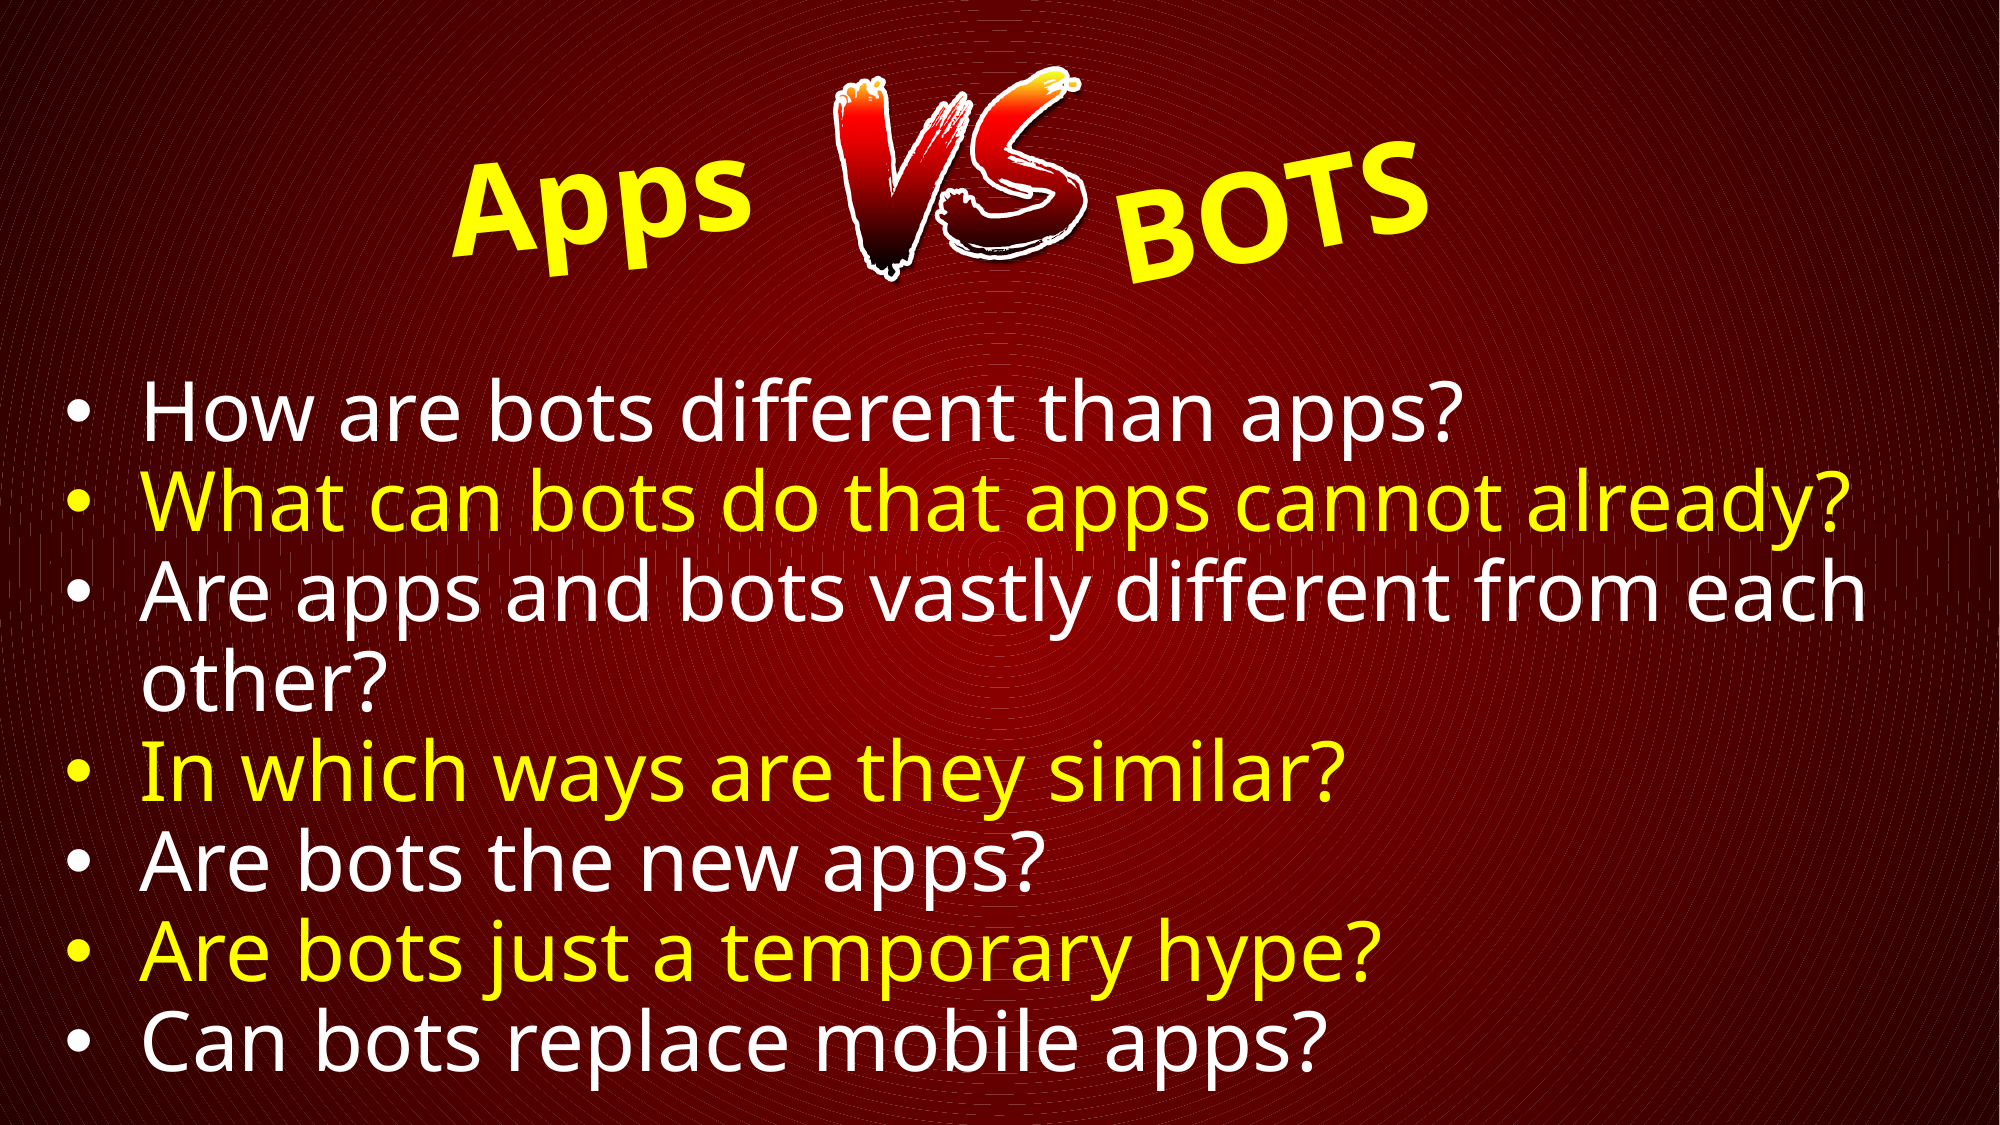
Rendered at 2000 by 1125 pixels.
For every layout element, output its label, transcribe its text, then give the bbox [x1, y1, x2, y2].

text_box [375, 65, 1499, 297]
text_box How are bots different than apps? What can bots do that apps cannot already? Are apps and bots vastly different from each other? In which ways are they similar? Are bots the new apps? Are bots just a temporary hype? Can bots replace mobile apps? [49, 362, 1963, 1125]
